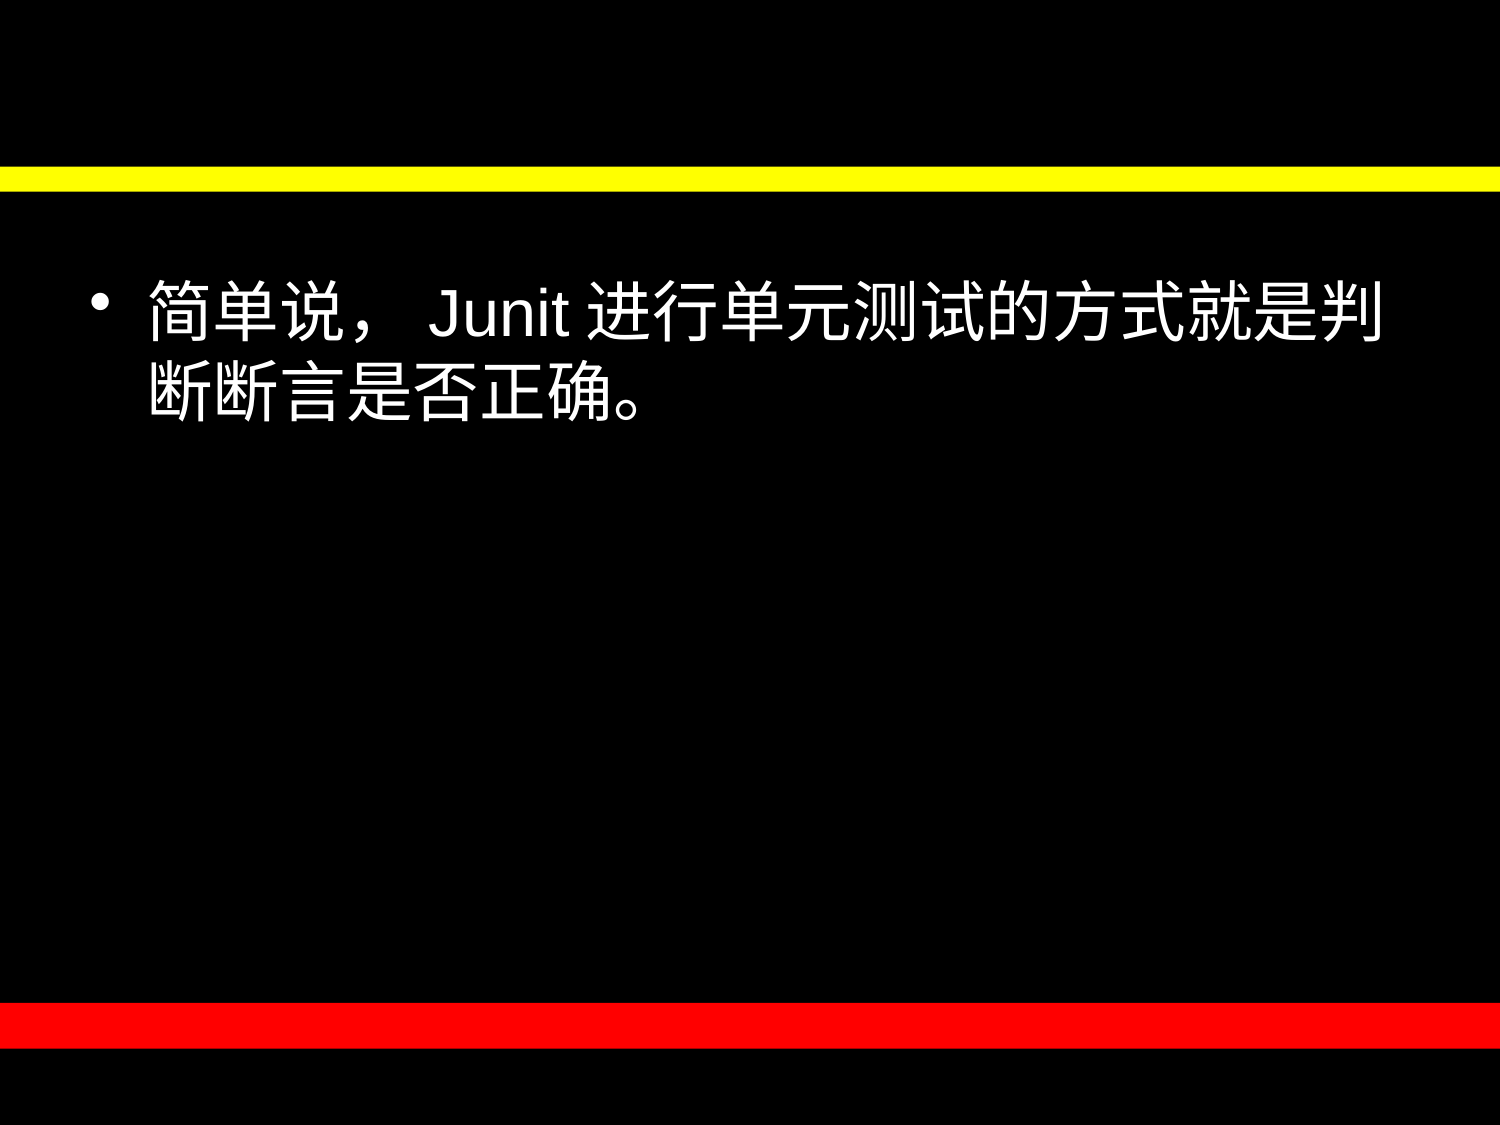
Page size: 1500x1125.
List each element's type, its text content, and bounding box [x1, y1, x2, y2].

list 简单说，Junit进行单元测试的方式就是判断断言是否正确。 [75, 262, 1425, 1005]
